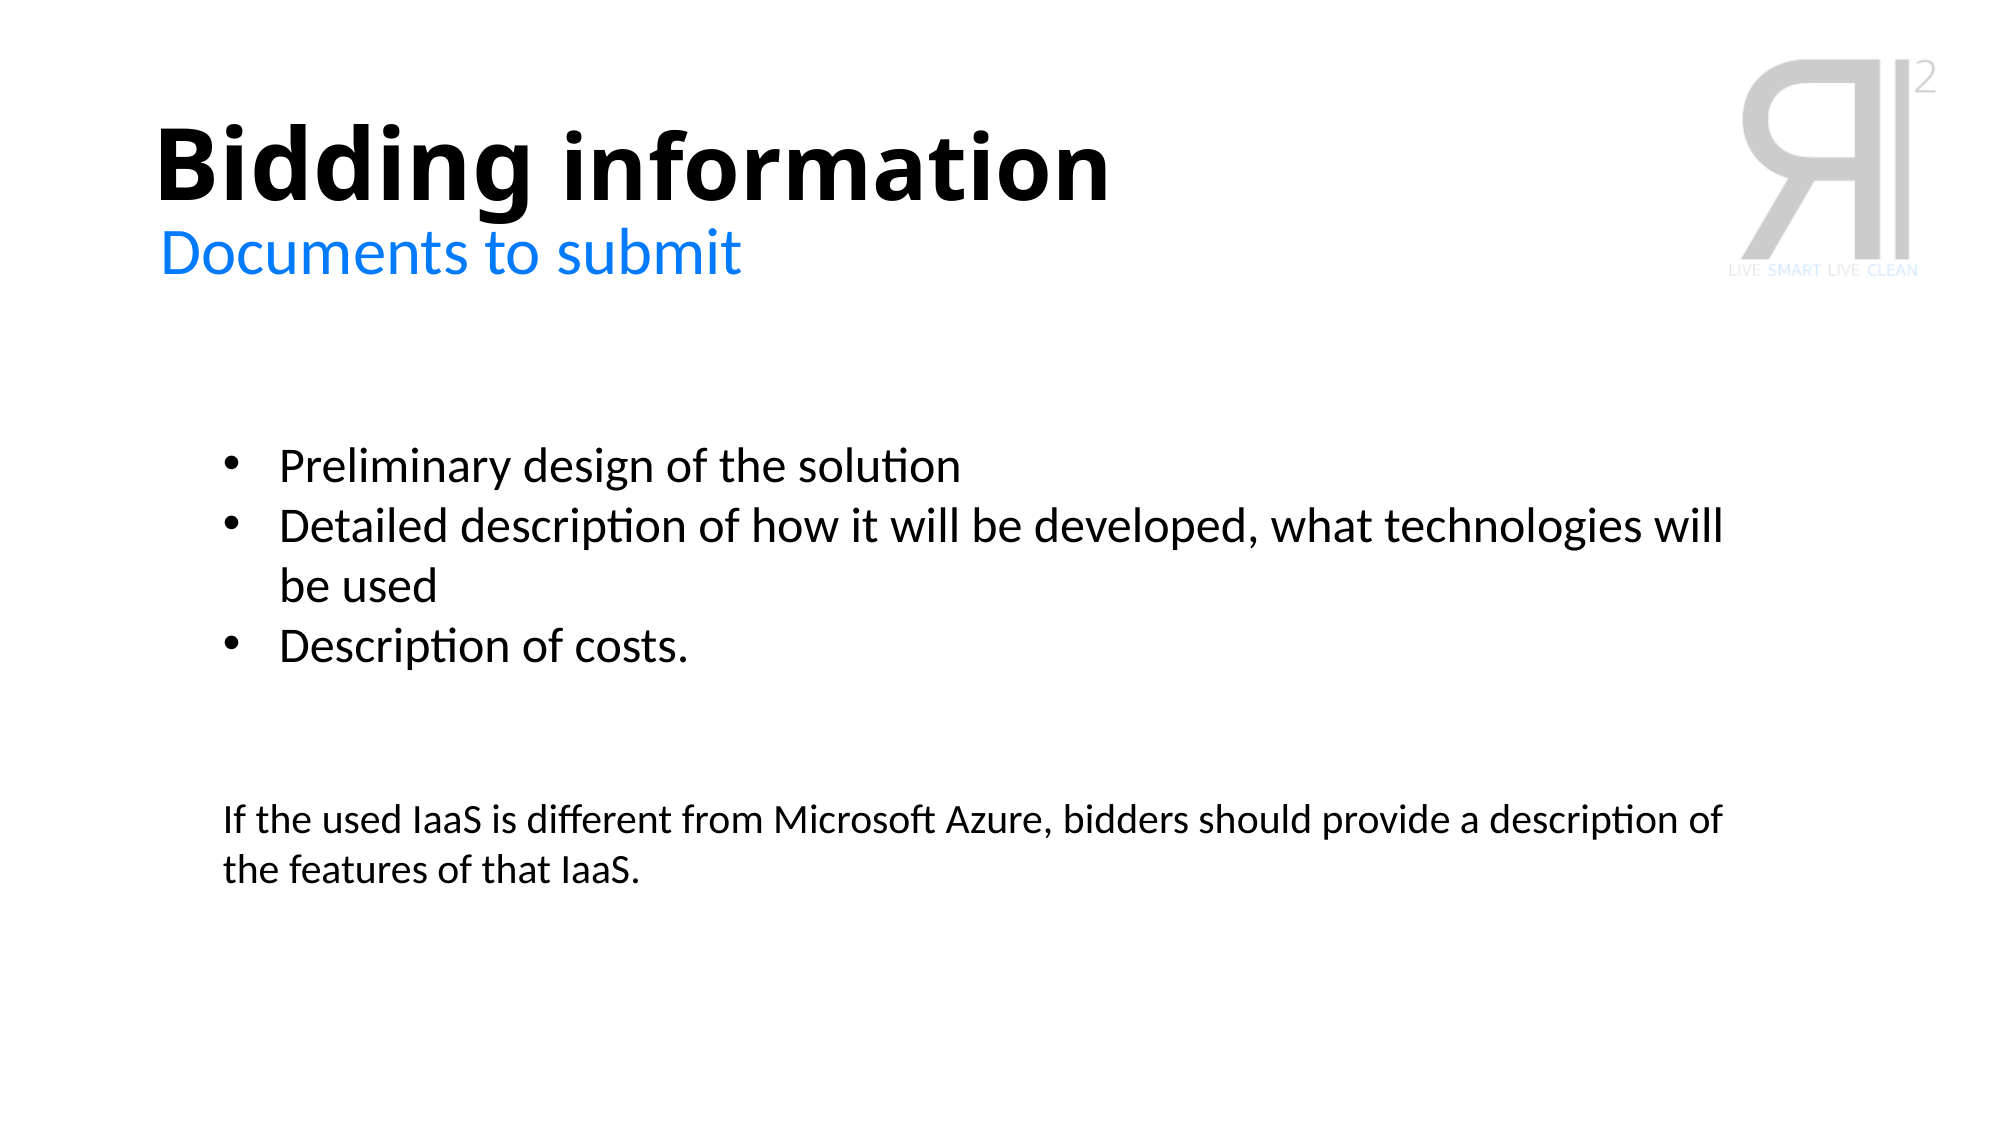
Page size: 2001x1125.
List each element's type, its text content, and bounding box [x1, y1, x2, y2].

text_box Preliminary design of the solution Detailed description of how it will be developed, what technologies will be used Description of costs. If the used IaaS is different from Microsoft Azure, bidders should provide a description of the features of that IaaS. [208, 424, 1792, 900]
picture [1719, 48, 1947, 287]
title Bidding information [137, 59, 1719, 278]
text_box Documents to submit [145, 200, 759, 295]
